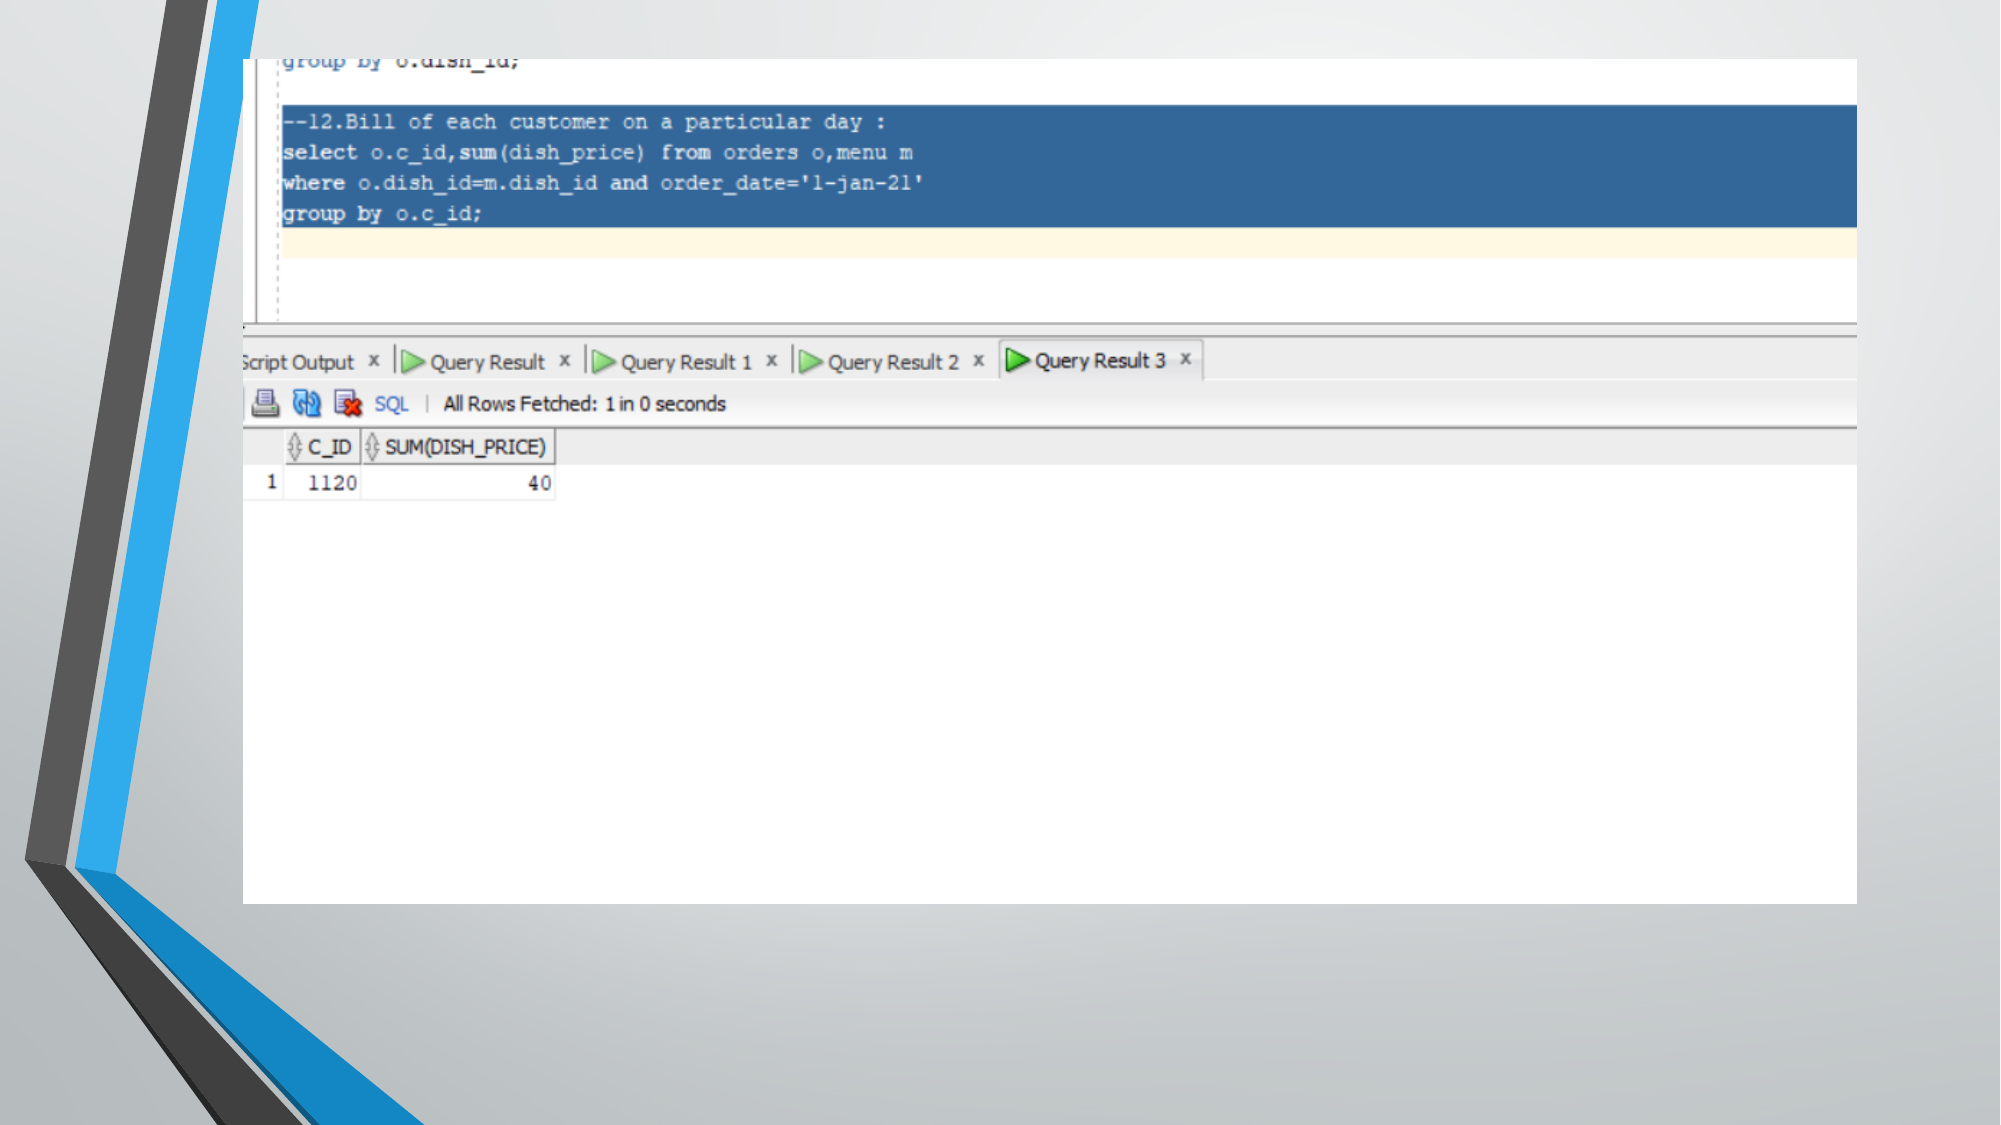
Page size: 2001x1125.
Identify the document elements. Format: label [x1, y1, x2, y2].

list [243, 58, 1857, 905]
